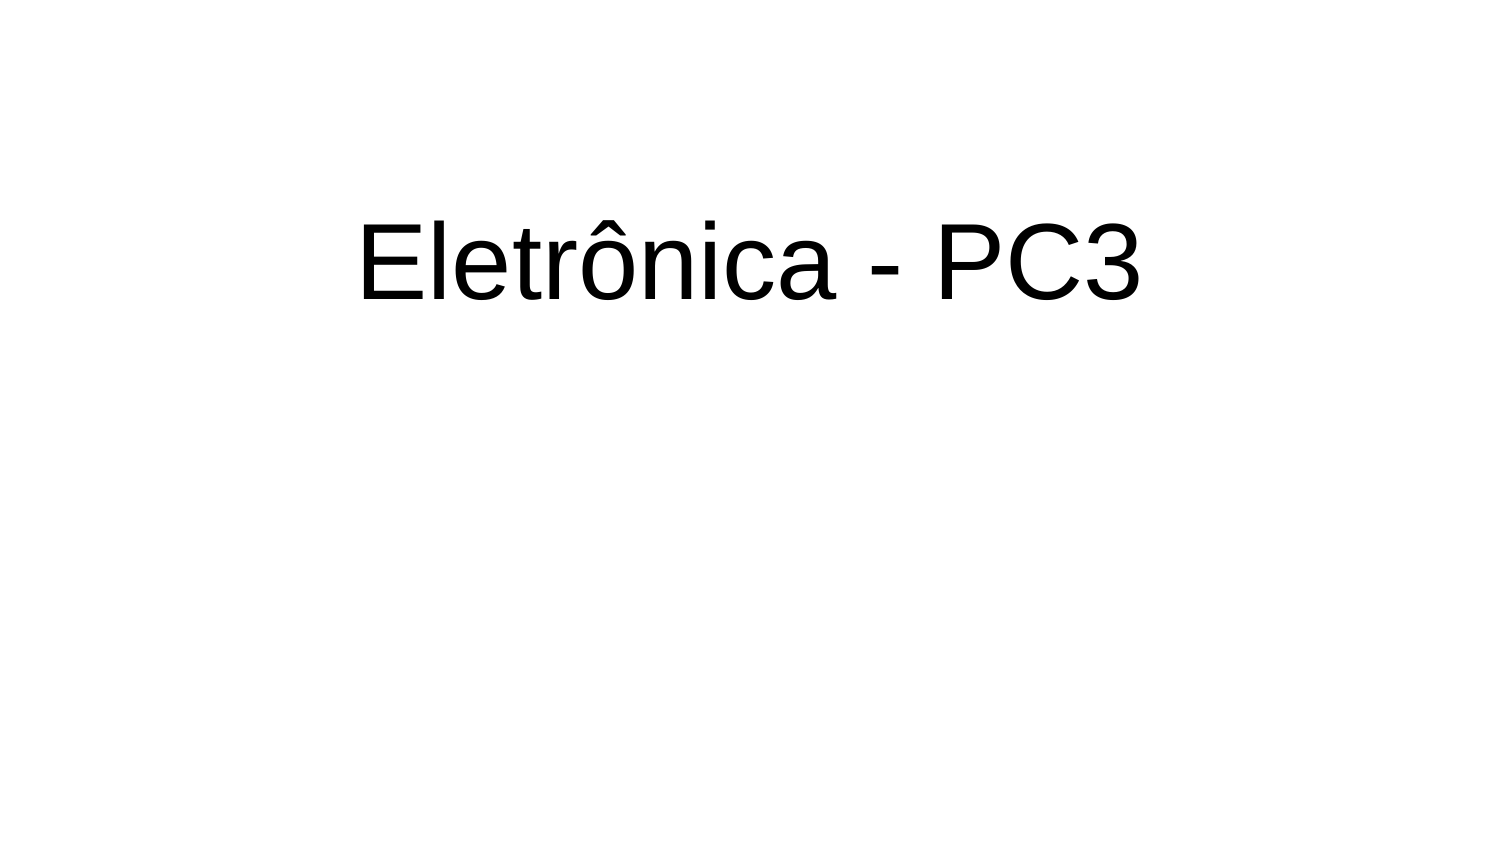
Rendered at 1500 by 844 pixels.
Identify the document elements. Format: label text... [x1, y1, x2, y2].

title Eletrônica - PC3 [51, 122, 1449, 459]
